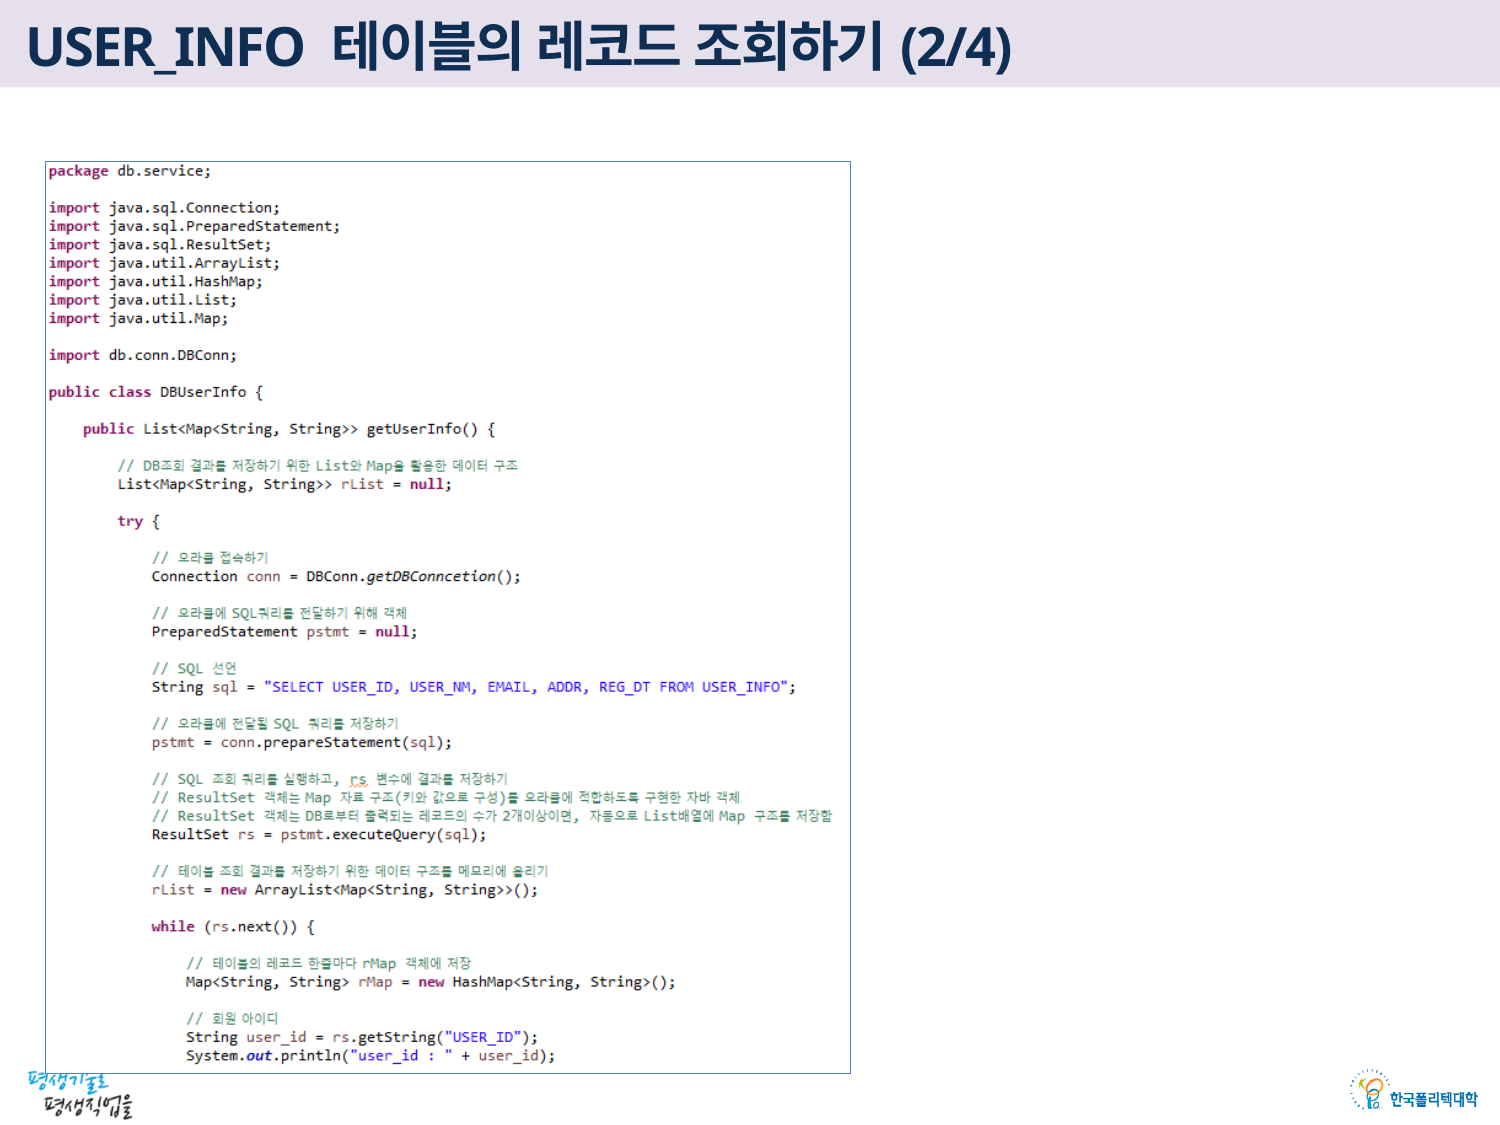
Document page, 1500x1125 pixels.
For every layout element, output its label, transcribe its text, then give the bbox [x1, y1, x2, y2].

picture [1346, 1064, 1481, 1114]
title USER_INFO 테이블의 레코드 조회하기(2/4) [10, 5, 1482, 84]
picture [17, 161, 851, 1122]
